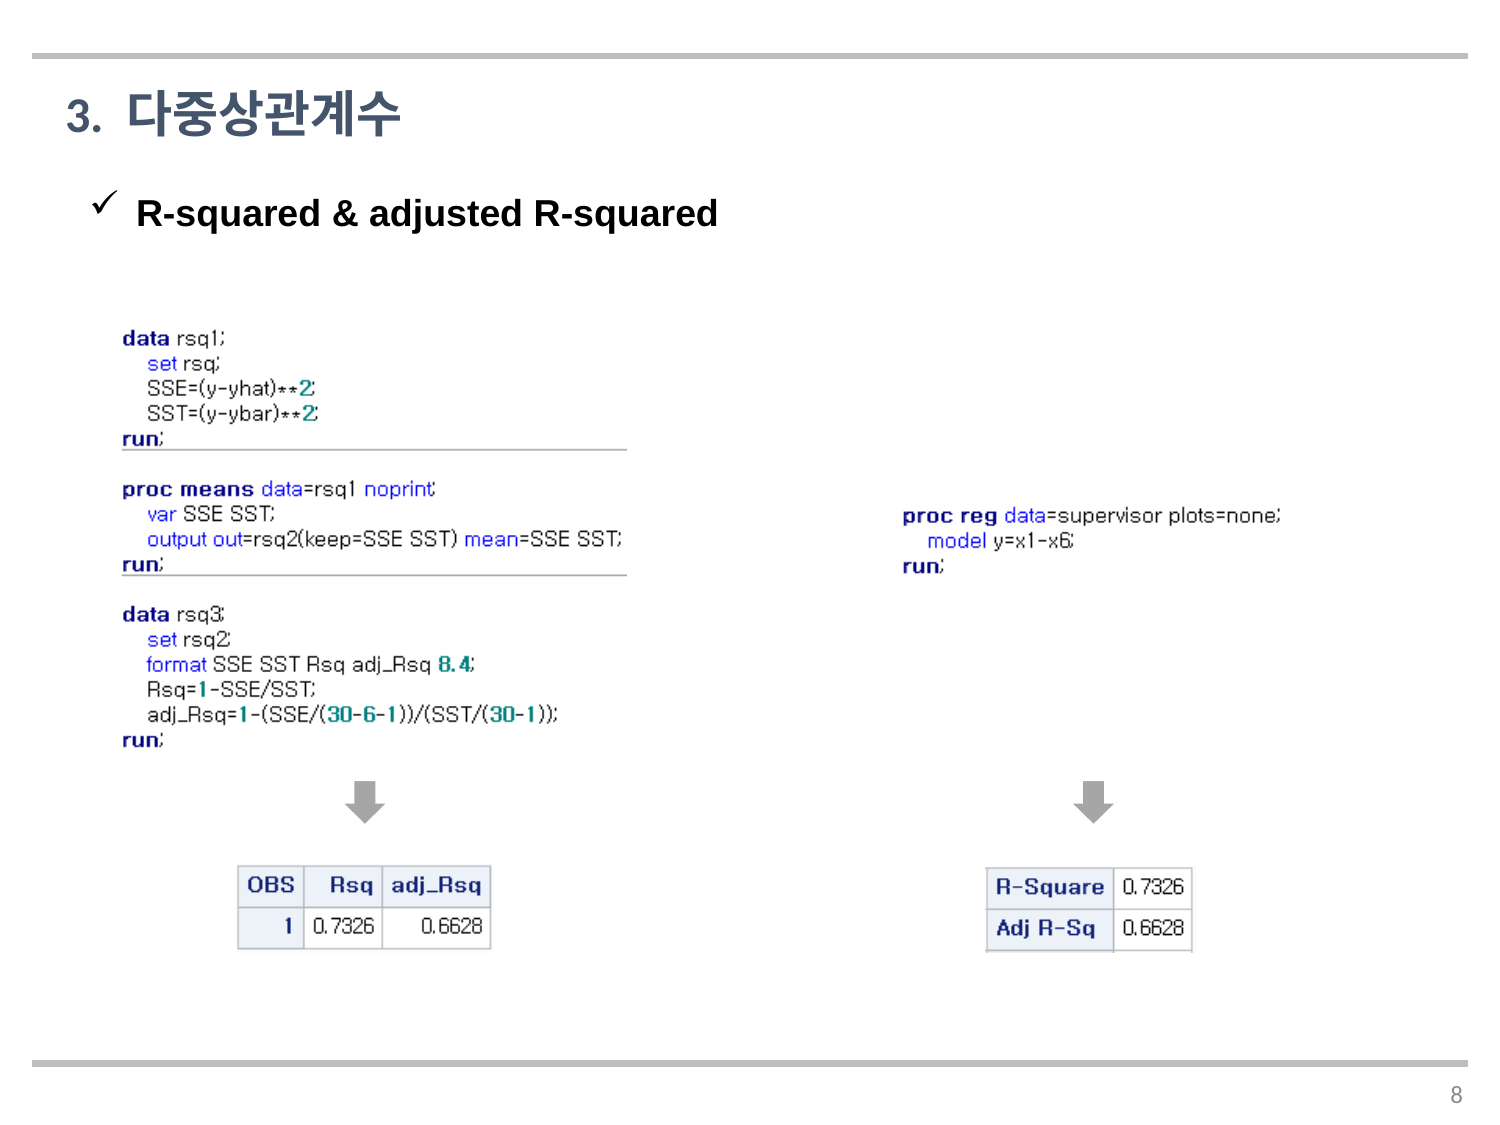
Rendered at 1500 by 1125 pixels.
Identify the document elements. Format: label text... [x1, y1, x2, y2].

text_box 3. 다중상관계수 [50, 75, 968, 151]
picture [119, 327, 627, 752]
text_box [1067, 778, 1120, 827]
picture [985, 866, 1196, 953]
picture [901, 504, 1286, 575]
text_box [339, 778, 391, 827]
picture [236, 864, 493, 953]
text_box R-squared & adjusted R-squared [74, 158, 1091, 241]
